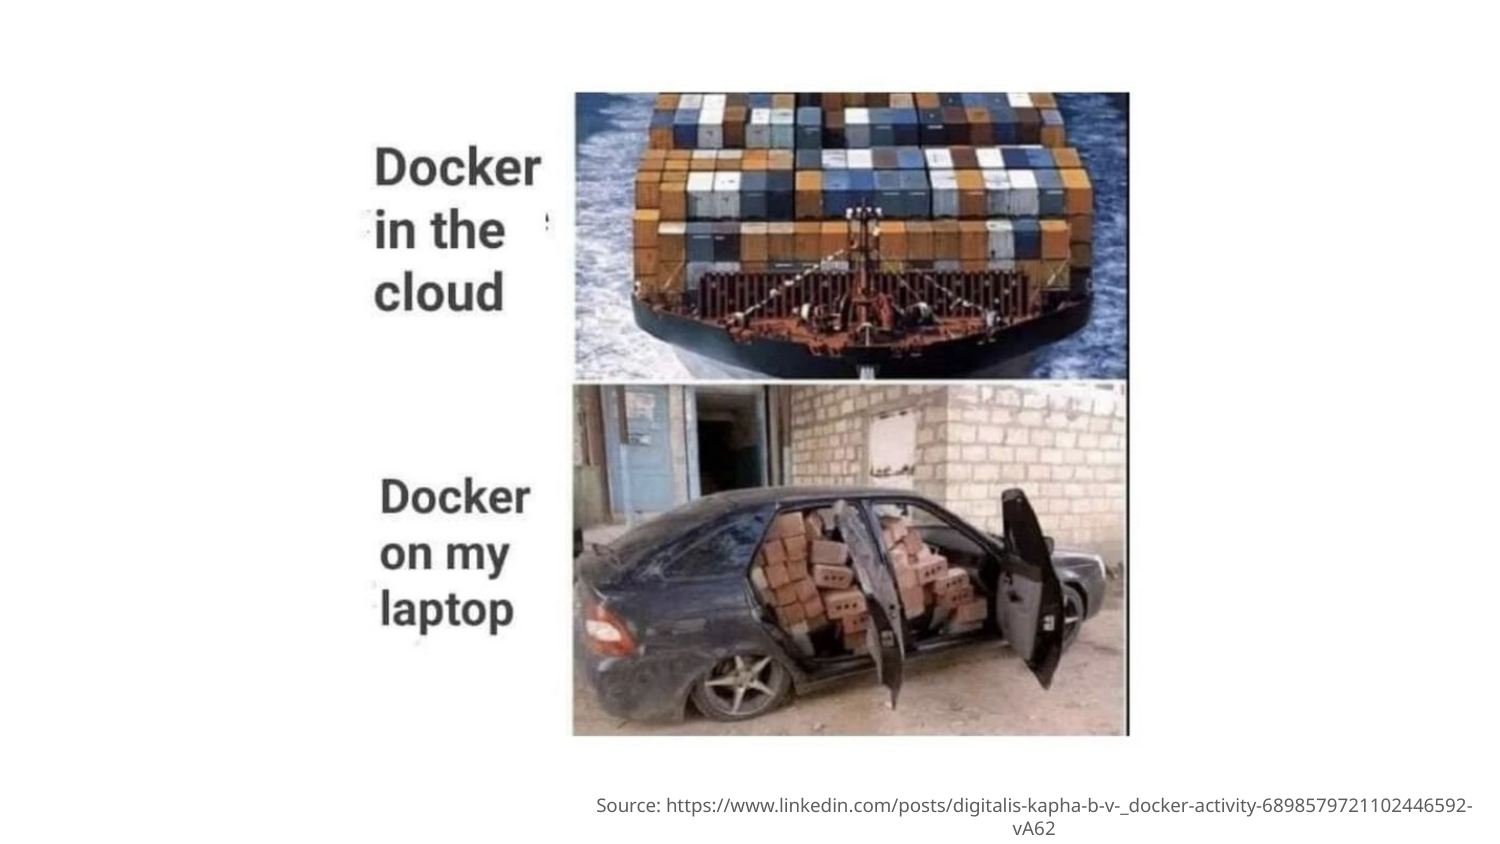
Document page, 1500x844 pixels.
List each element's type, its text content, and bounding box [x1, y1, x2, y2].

picture [322, 75, 1161, 755]
text_box Source: https://www.linkedin.com/posts/digitalis-kapha-b-v-_docker-activity-6898579721102446592-vA62 [568, 786, 1500, 844]
